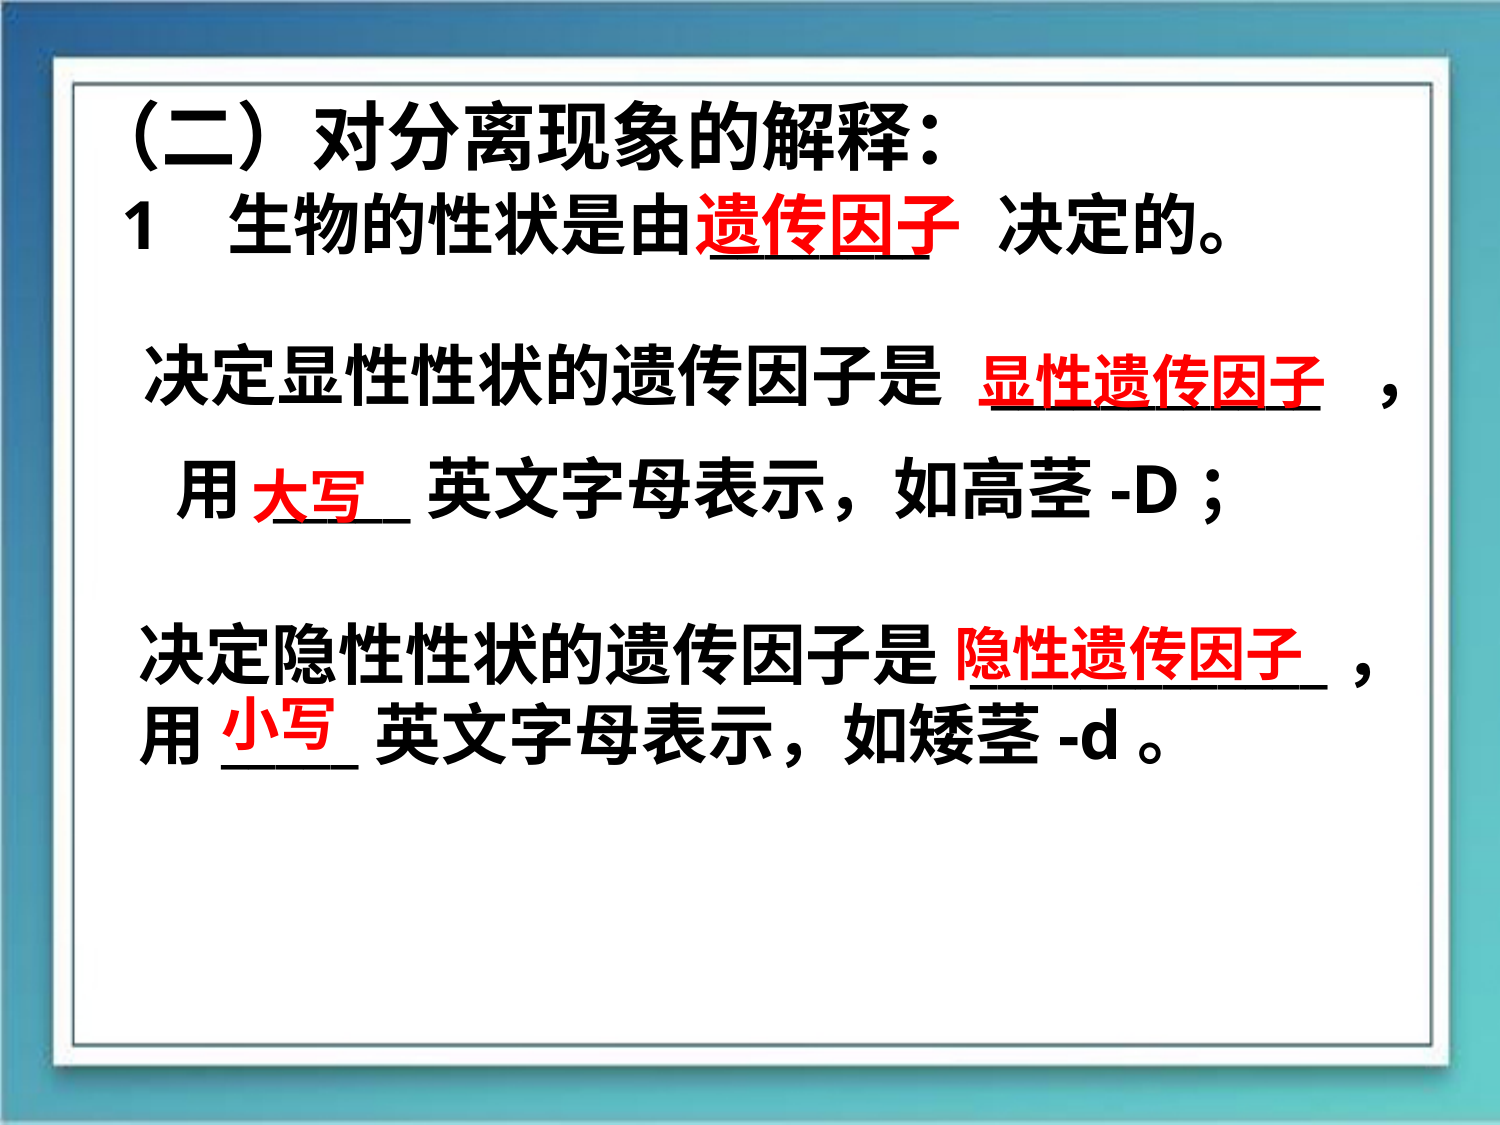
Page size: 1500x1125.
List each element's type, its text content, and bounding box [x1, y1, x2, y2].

text_box （二）对分离现象的解释： [72, 82, 1002, 187]
text_box 大写 [236, 452, 383, 538]
text_box 1 生物的性状是由________ 决定的。 [977, 175, 1296, 271]
text_box 显性遗传因子 [962, 337, 1343, 423]
picture [0, 0, 1500, 1125]
text_box 决定隐性性状的遗传因子是 _____________， 用_____英文字母表示，如矮茎-d。 [123, 605, 1496, 780]
text_box 遗传因子 [680, 187, 977, 271]
text_box 1 生物的性状是由________ 决定的。 [106, 187, 680, 271]
text_box 决定显性性状的遗传因子是 ____________ ， 用 _____英文字母表示，如高茎-D； [129, 326, 1454, 605]
